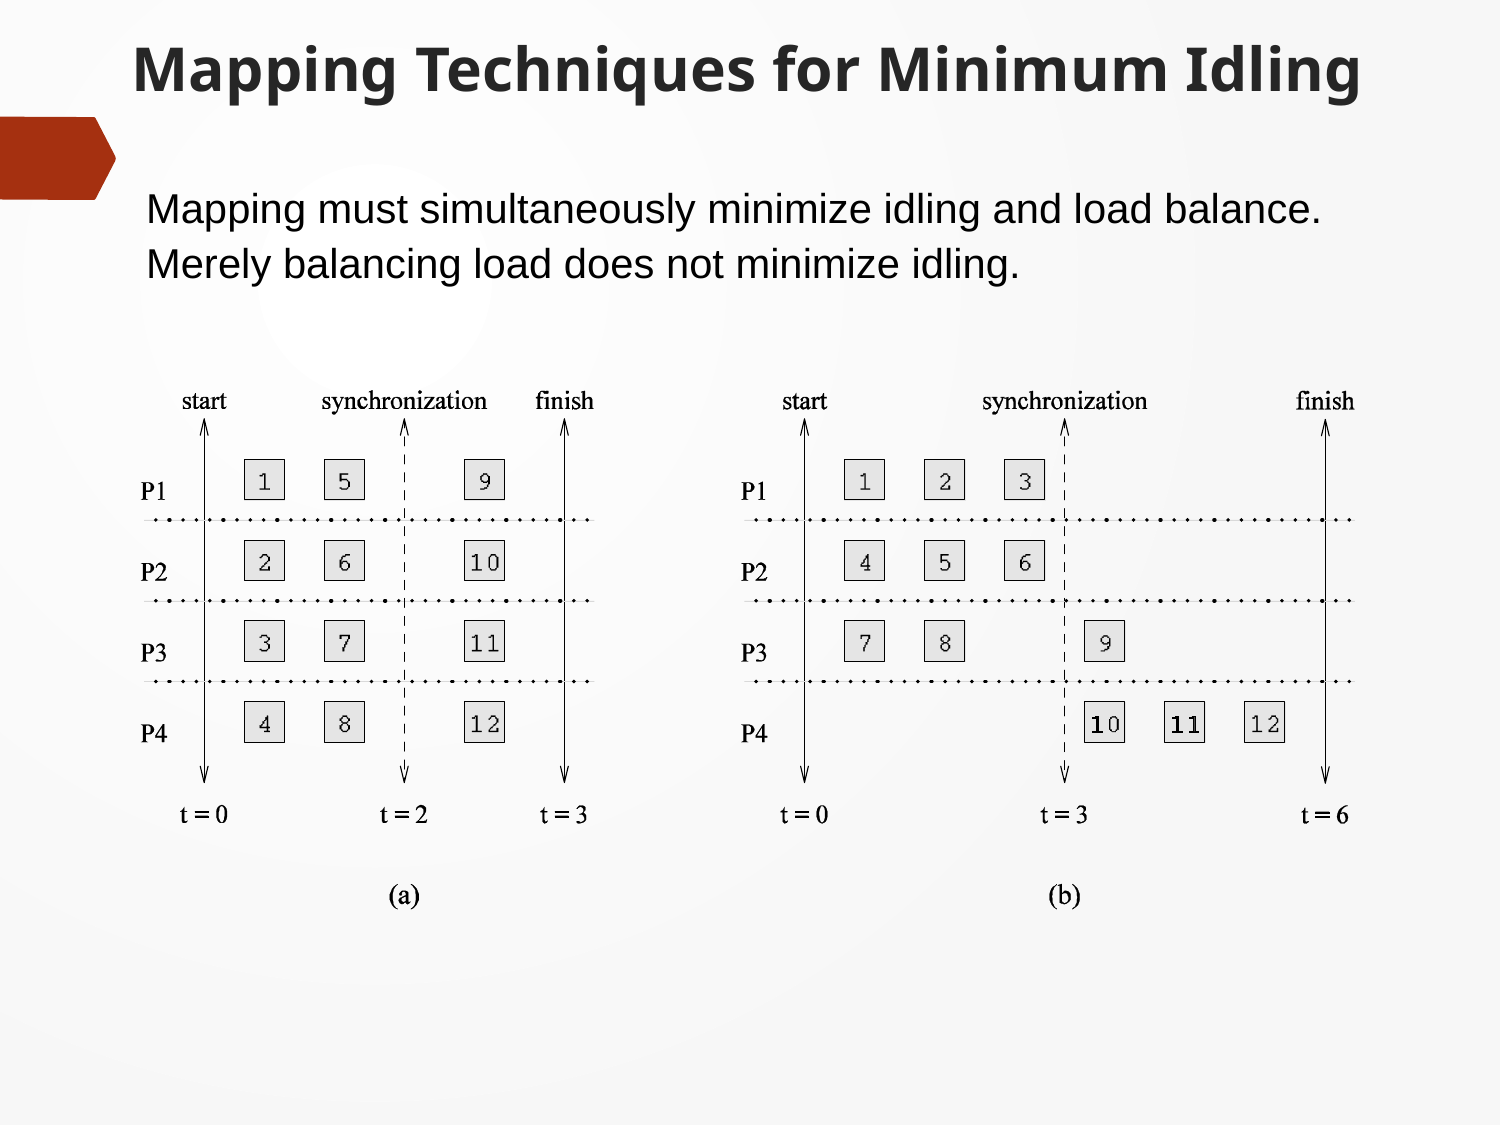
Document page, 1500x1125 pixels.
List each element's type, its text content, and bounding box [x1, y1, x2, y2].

title Mapping Techniques for Minimum Idling [116, 23, 1483, 158]
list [137, 387, 1361, 911]
text_box Mapping must simultaneously minimize idling and load balance. Merely balancing load does not minimize idling. [74, 170, 1425, 325]
